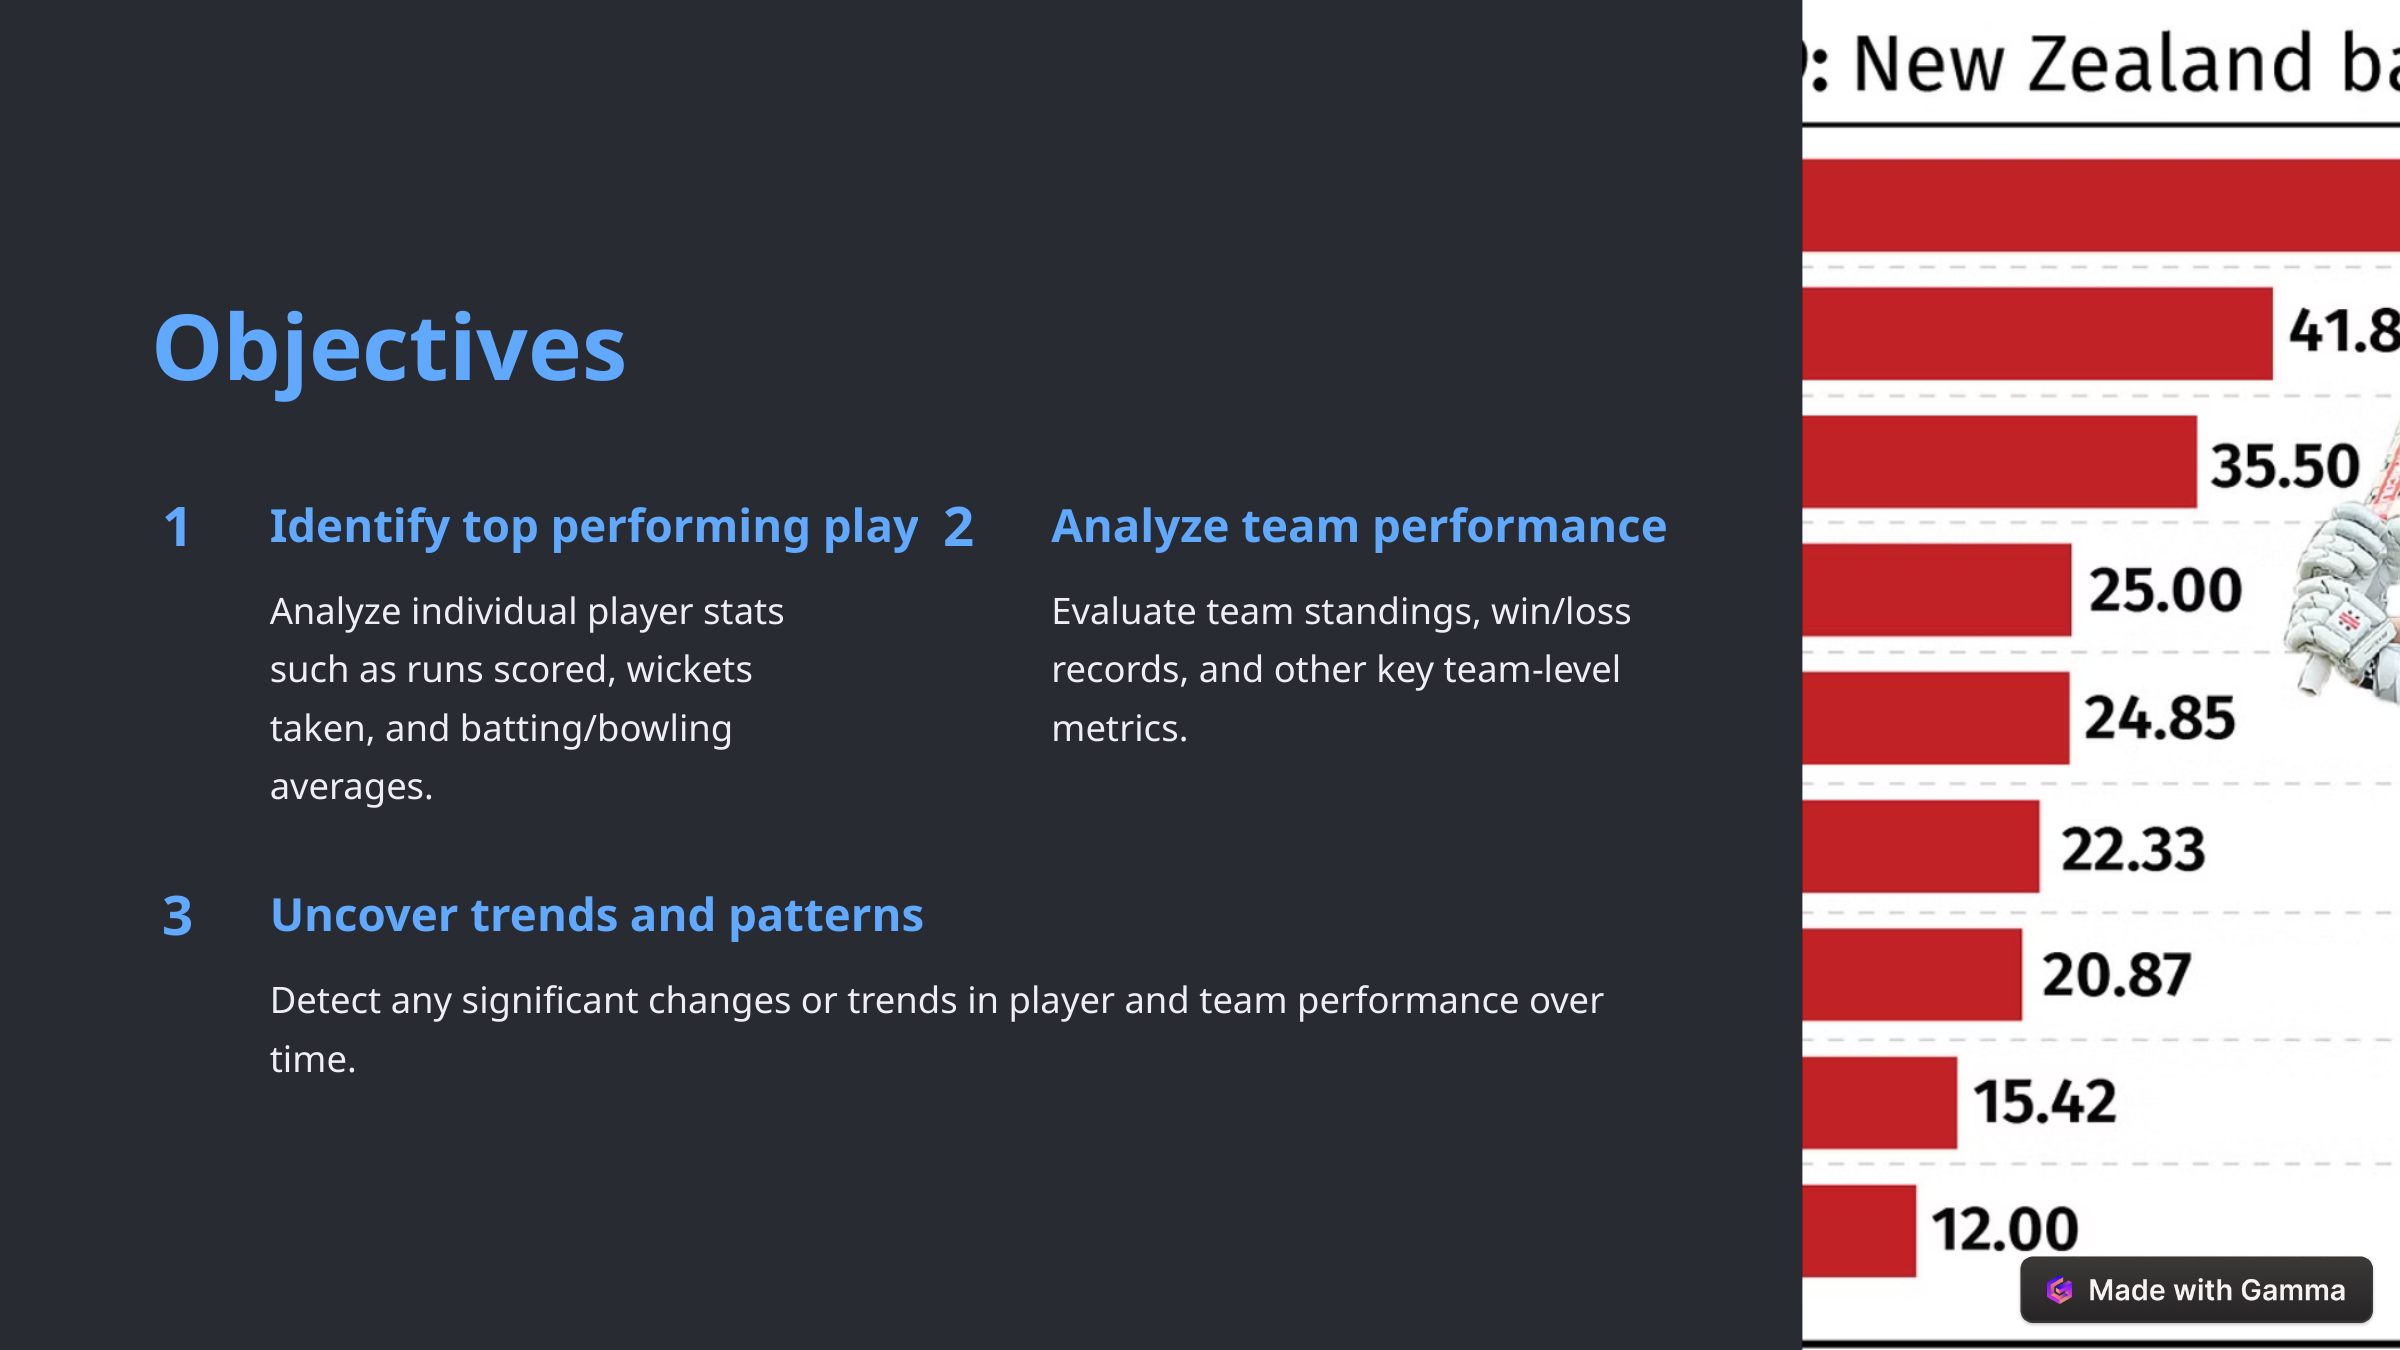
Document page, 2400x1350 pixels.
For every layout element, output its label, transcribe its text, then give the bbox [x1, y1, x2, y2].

text_box Detect any significant changes or trends in player and team performance over time. [255, 955, 1664, 1073]
text_box [0, 0, 1801, 1350]
picture [1801, 0, 2400, 1350]
text_box [136, 474, 219, 557]
text_box Identify top performing players [255, 487, 882, 545]
text_box 2 [943, 481, 975, 550]
text_box [136, 864, 219, 947]
text_box 1 [167, 481, 188, 550]
text_box Evaluate team standings, win/loss records, and other key team-level metrics. [1036, 566, 1664, 741]
text_box Analyze team performance [1036, 487, 1582, 545]
text_box Uncover trends and patterns [255, 876, 830, 934]
text_box 3 [162, 871, 193, 940]
text_box Objectives [136, 277, 1048, 392]
text_box Analyze individual player stats such as runs scored, wickets taken, and batting/bowling averages. [255, 566, 882, 800]
text_box [918, 474, 1001, 557]
